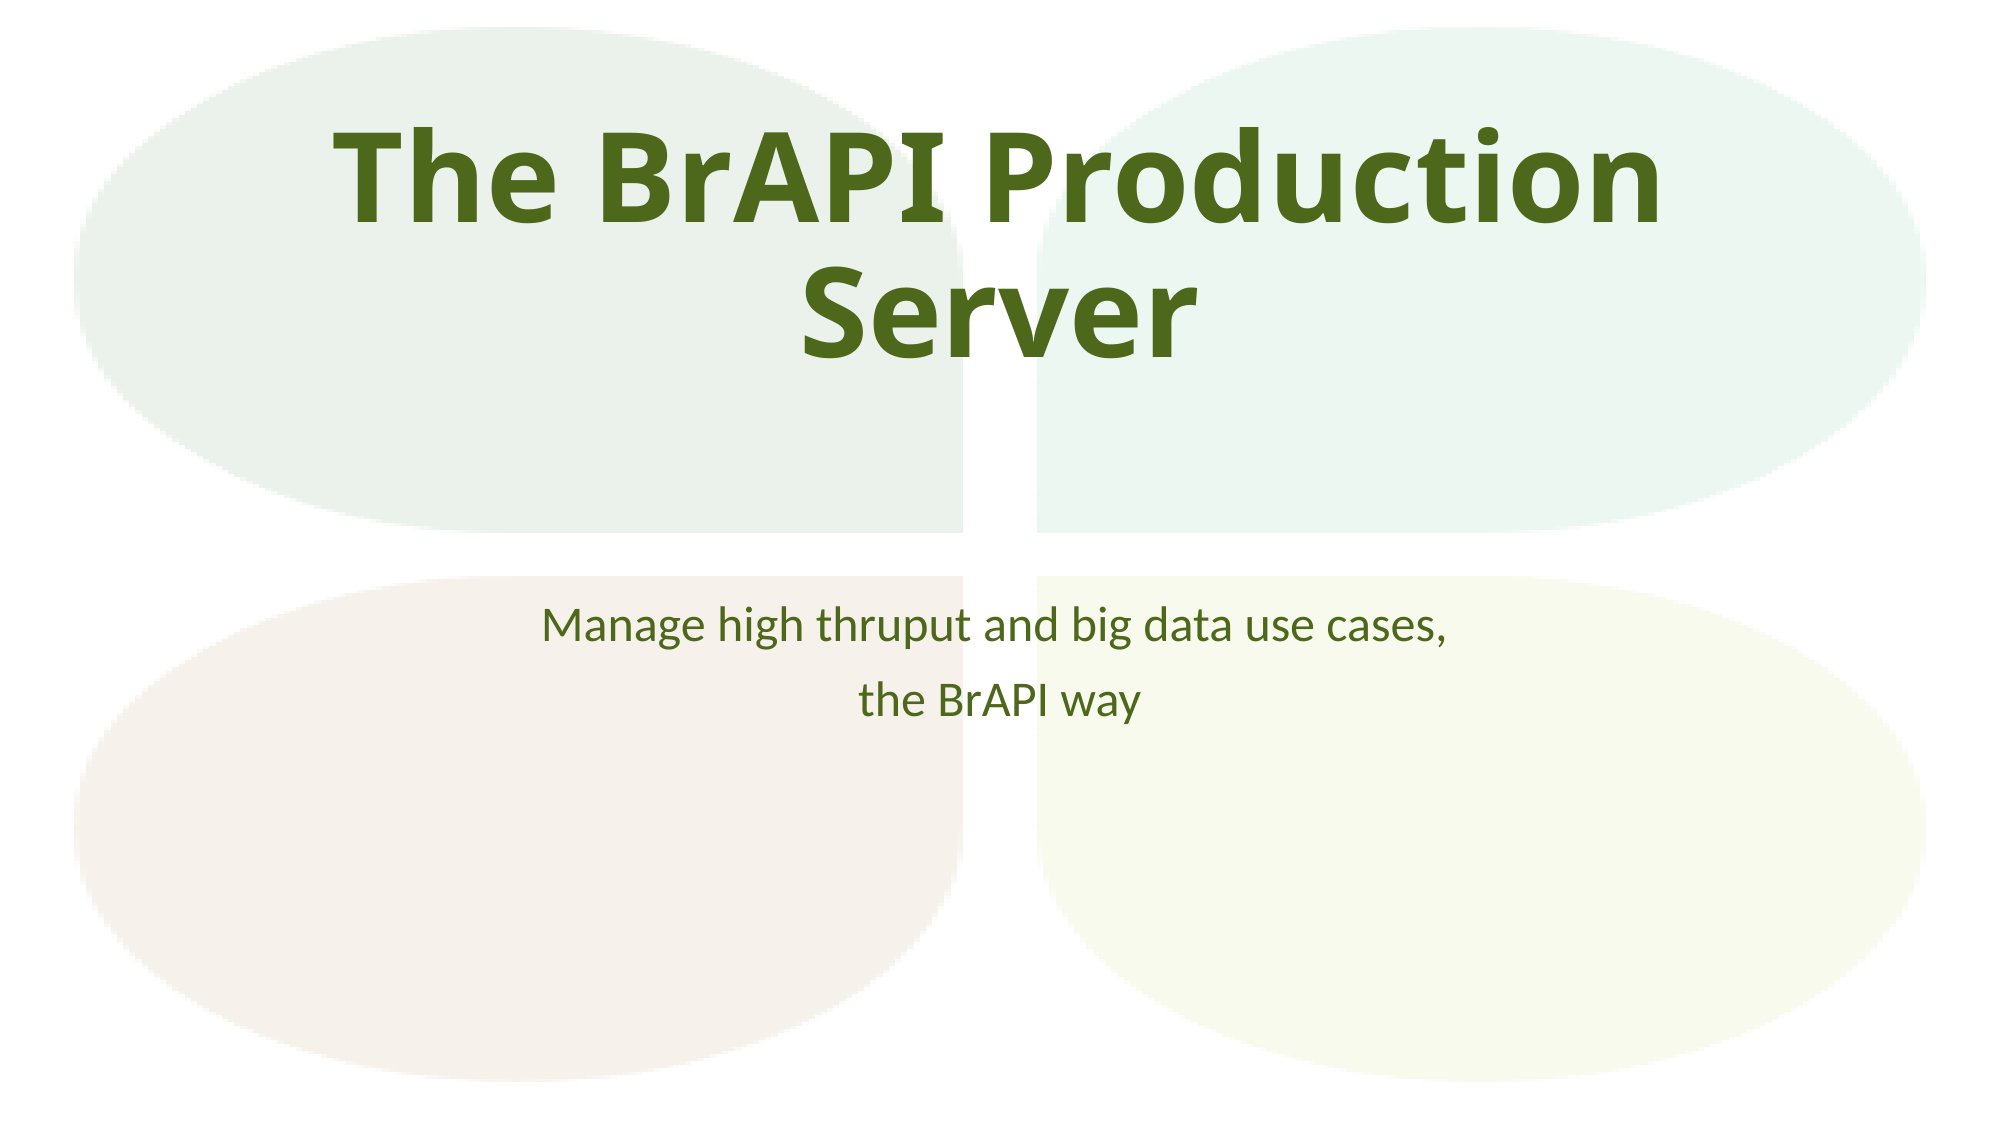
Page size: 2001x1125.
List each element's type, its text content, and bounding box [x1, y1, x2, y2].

title The BrAPI Production Server [215, 0, 1785, 392]
subtitle Manage high thruput and big data use cases, the BrAPI way [249, 590, 1750, 863]
